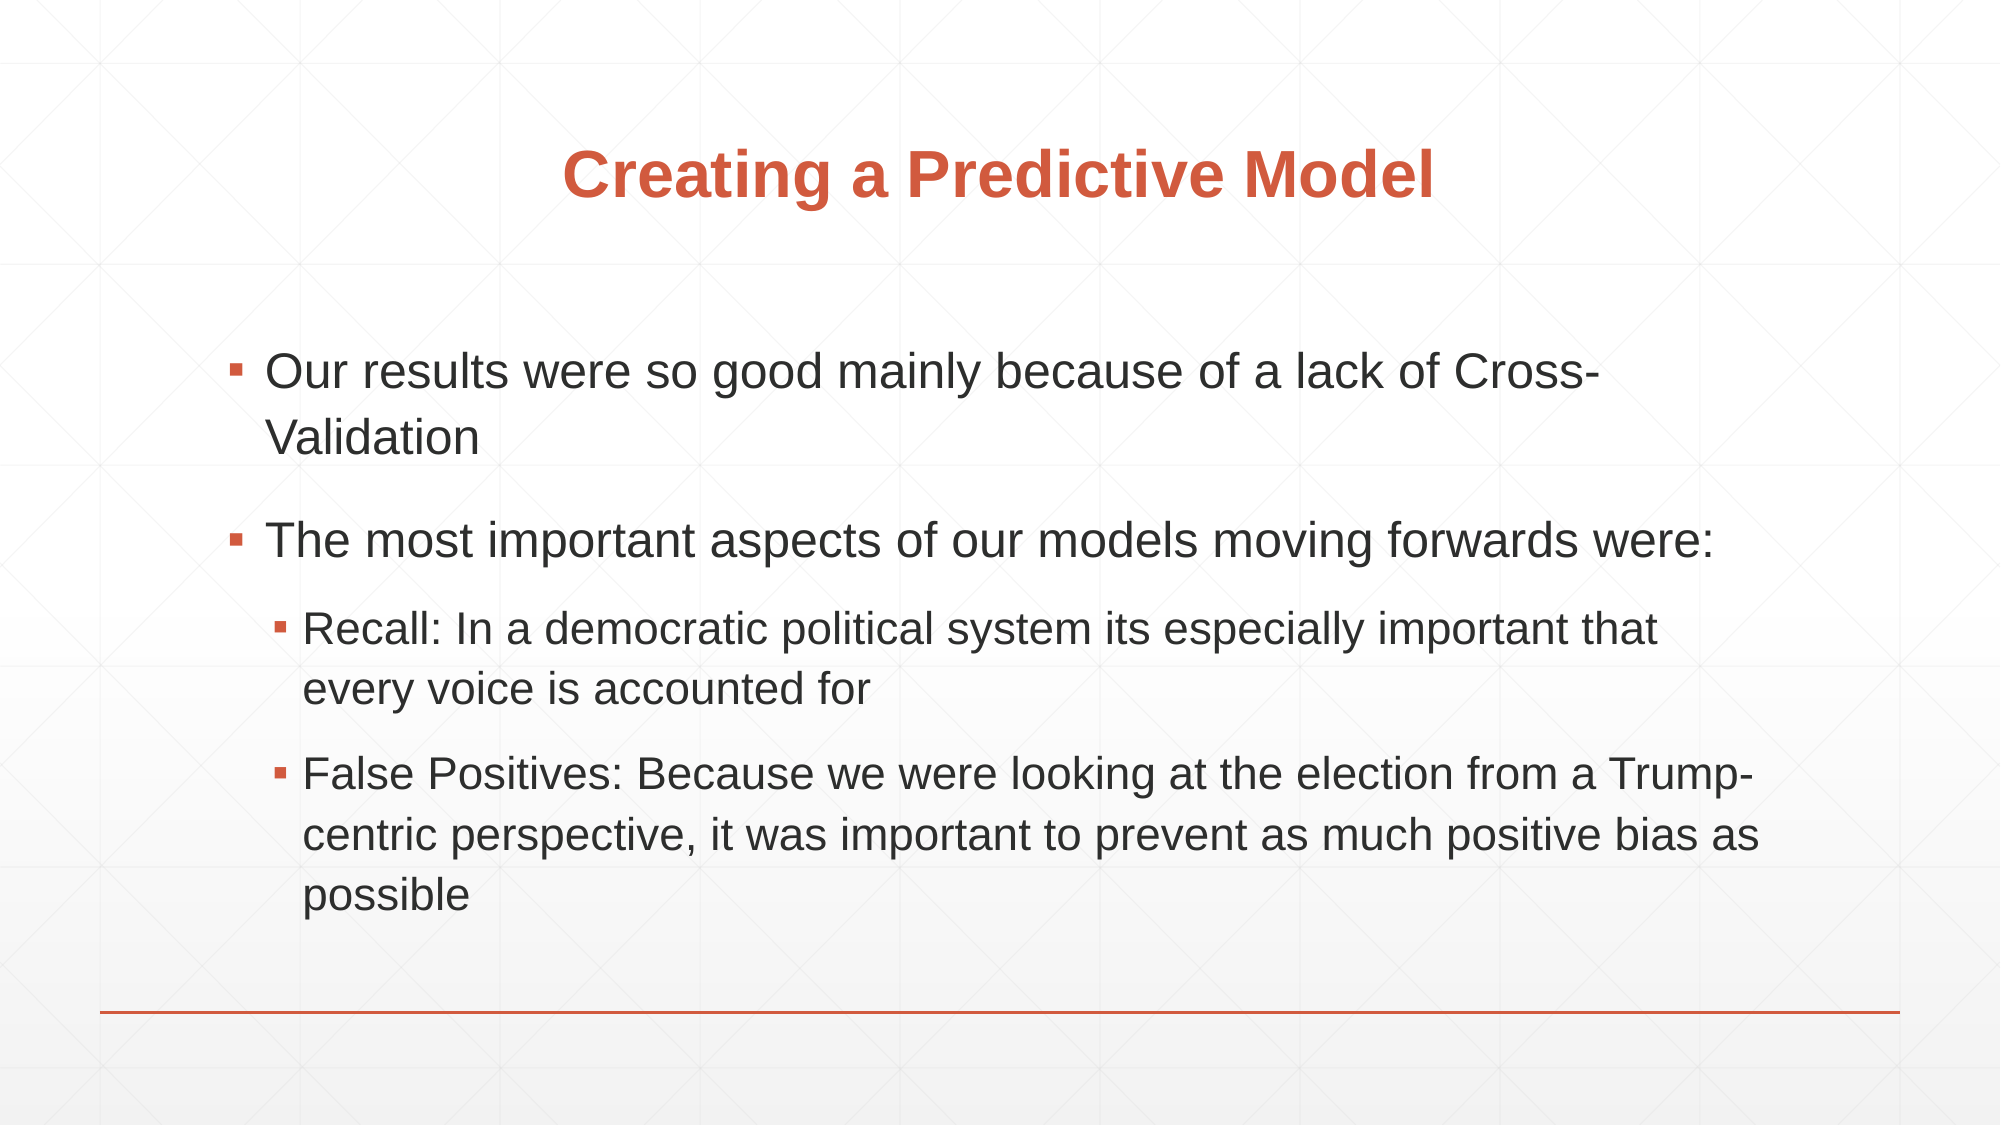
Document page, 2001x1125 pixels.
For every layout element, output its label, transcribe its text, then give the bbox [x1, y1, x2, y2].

title Creating a Predictive Model [212, 82, 1788, 271]
list Our results were so good mainly because of a lack of Cross-Validation The most important aspects of our models moving forwards were: Recall: In a democratic political system its especially important that every voice is accounted for False Positives: Because we were looking at the election from a Trump-centric perspective, it was important to prevent as much positive bias as possible [212, 324, 1788, 950]
